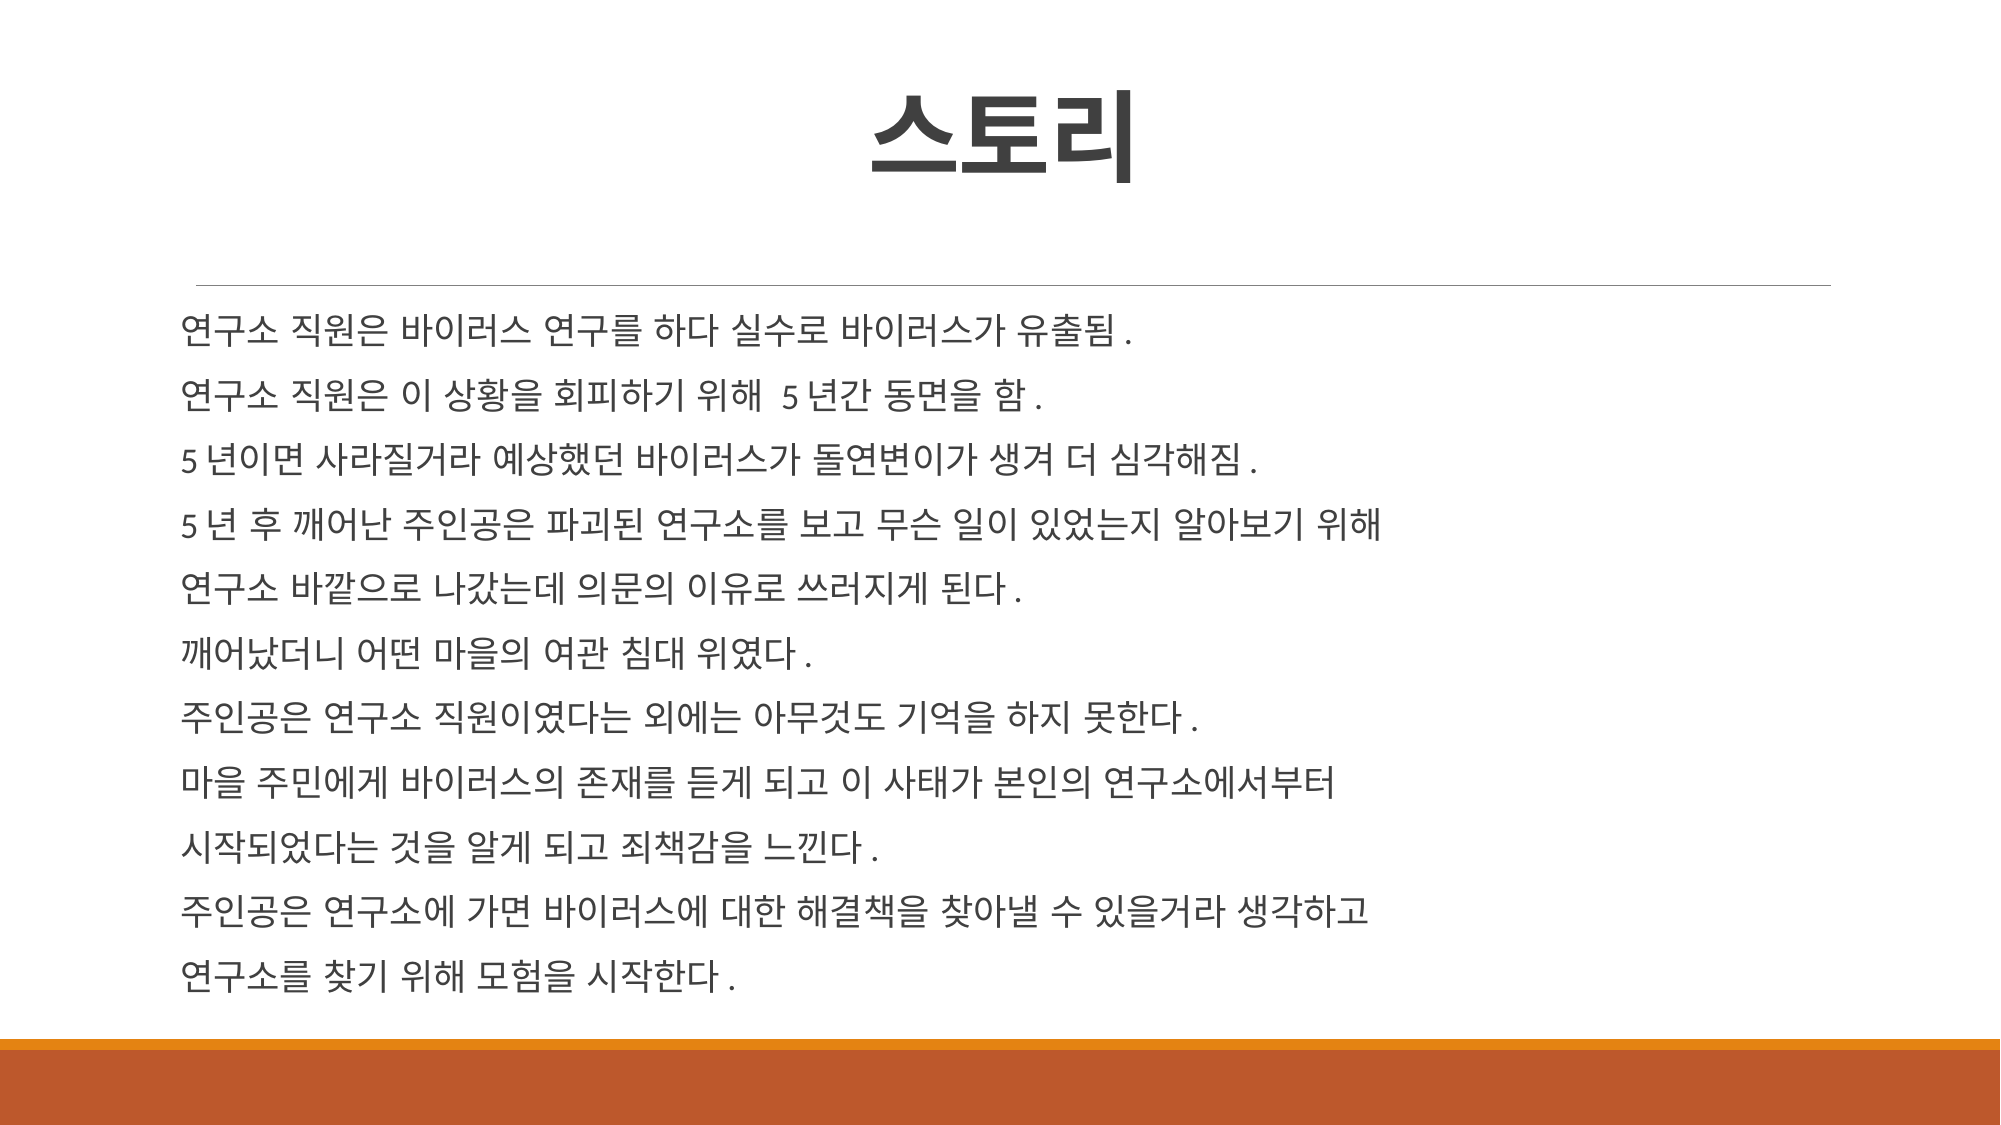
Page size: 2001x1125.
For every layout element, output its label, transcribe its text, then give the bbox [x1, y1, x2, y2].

list 연구소 직원은 바이러스 연구를 하다 실수로 바이러스가 유출됨. 연구소 직원은 이 상황을 회피하기 위해 5년간 동면을 함. 5년이면 사라질거라 예상했던 바이러스가 돌연변이가 생겨 더 심각해짐. 5년 후 깨어난 주인공은 파괴된 연구소를 보고 무슨 일이 있었는지 알아보기 위해 연구소 바깥으로 나갔는데 의문의 이유로 쓰러지게 된다. 깨어났더니 어떤 마을의 여관 침대 위였다. 주인공은 연구소 직원이였다는 외에는 아무것도 기억을 하지 못한다. 마을 주민에게 바이러스의 존재를 듣게 되고 이 사태가 본인의 연구소에서부터 시작되었다는 것을 알게 되고 죄책감을 느낀다. 주인공은 연구소에 가면 바이러스에 대한 해결책을 찾아낼 수 있을거라 생각하고 연구소를 찾기 위해 모험을 시작한다. [180, 305, 1830, 1007]
title 스토리 [180, 43, 1830, 203]
